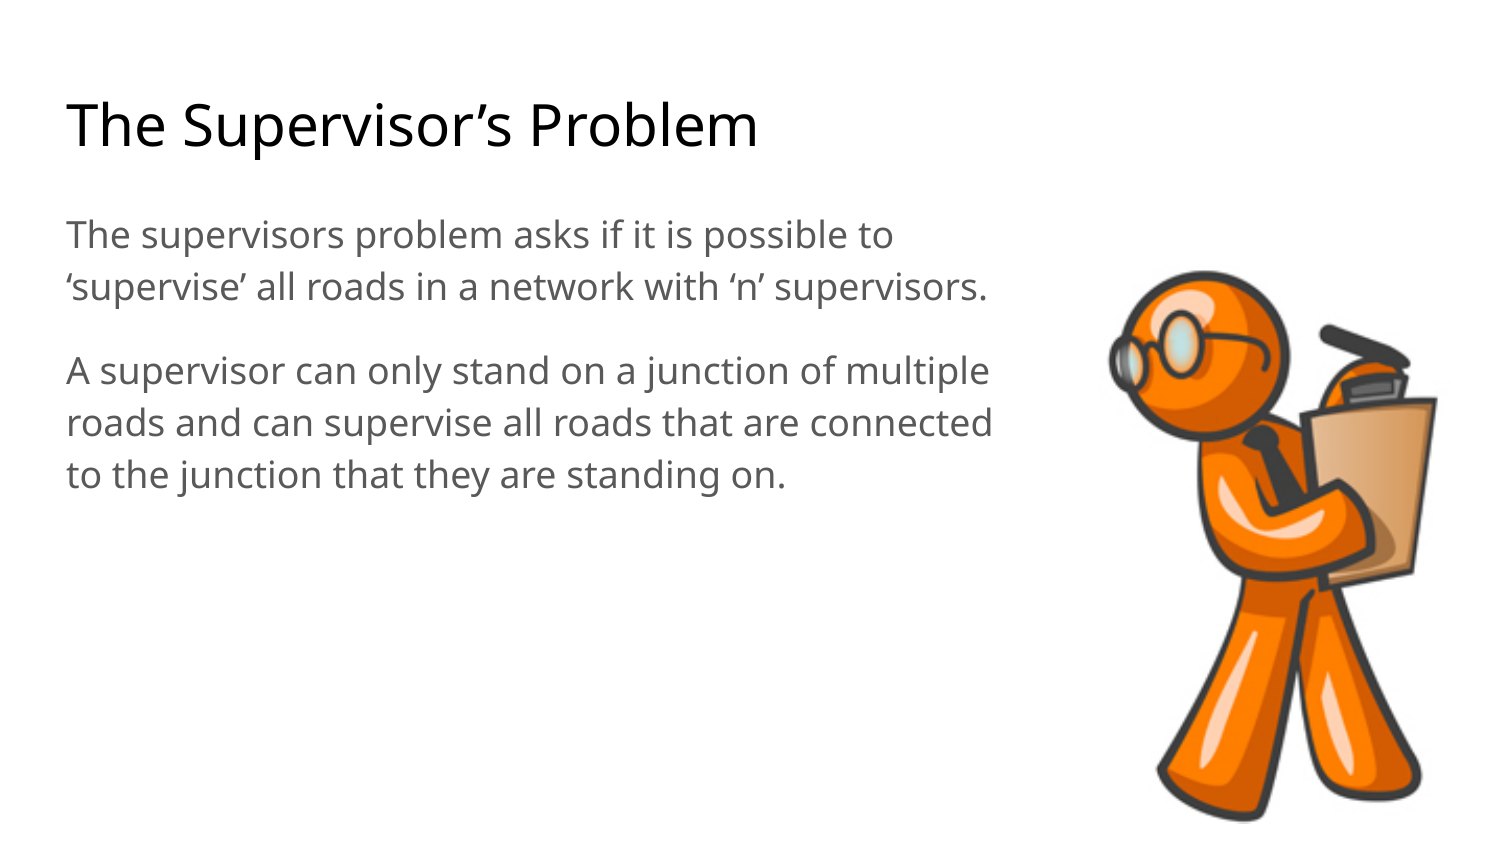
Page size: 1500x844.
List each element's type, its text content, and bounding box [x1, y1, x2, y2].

title The Supervisor’s Problem [51, 72, 1449, 167]
picture [1066, 265, 1484, 824]
list The supervisors problem asks if it is possible to ‘supervise’ all roads in a network with ‘n’ supervisors. A supervisor can only stand on a junction of multiple roads and can supervise all roads that are connected to the junction that they are standing on. [51, 189, 1052, 750]
